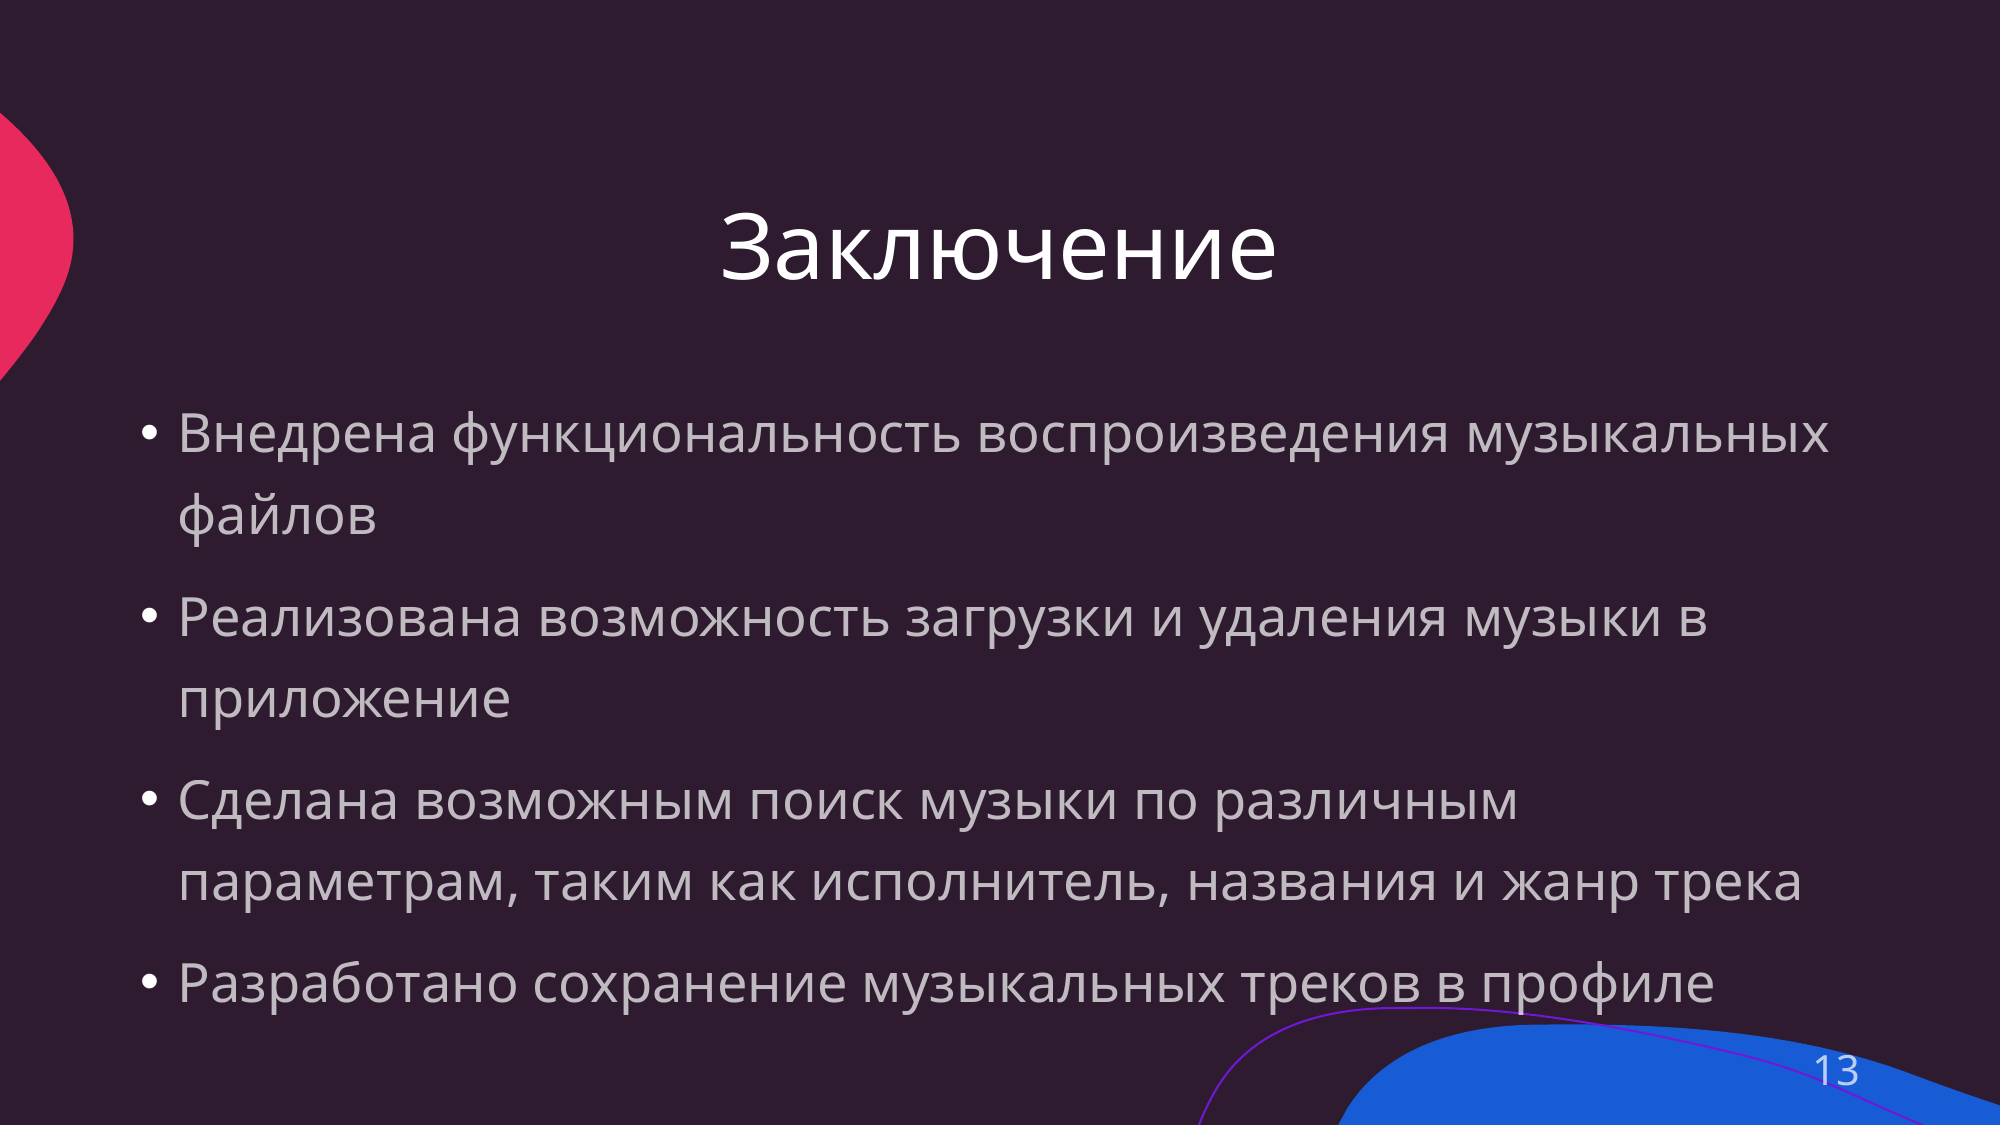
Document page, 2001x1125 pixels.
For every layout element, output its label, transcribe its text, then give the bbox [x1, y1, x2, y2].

list Внедрена функциональность воспроизведения музыкальных файлов Реализована возможность загрузки и удаления музыки в приложение Сделана возможным поиск музыки по различным параметрам, таким как исполнитель, названия и жанр трека Разработано сохранение музыкальных треков в профиле [125, 375, 1875, 1002]
title Заключение [125, 125, 1875, 375]
slide_number 13 [1625, 1042, 1875, 1103]
